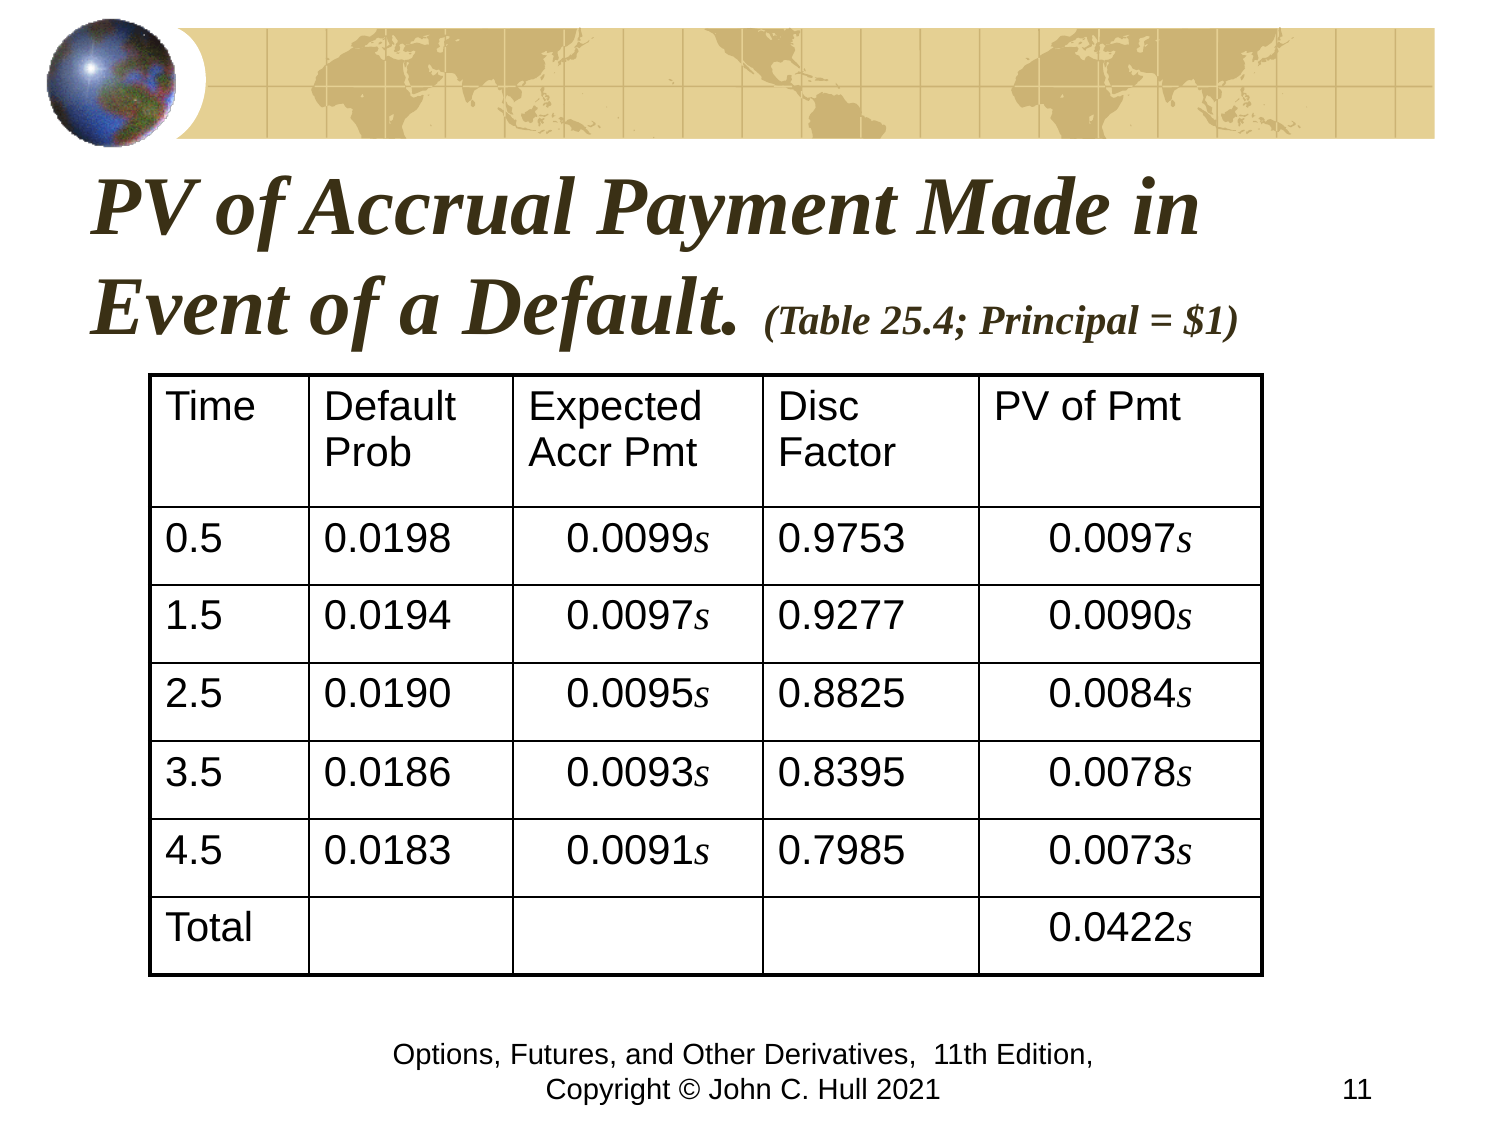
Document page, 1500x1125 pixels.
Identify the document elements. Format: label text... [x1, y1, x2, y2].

table_cell 0.0093s [514, 742, 762, 818]
table_header PV of Pmt [980, 377, 1260, 506]
table_cell 0.0099s [514, 508, 762, 584]
table_cell 0.0422s [980, 898, 1260, 973]
table_cell 0.0091s [514, 820, 762, 896]
table_cell 1.5 [152, 586, 308, 662]
table_cell 0.0078s [980, 742, 1260, 818]
table_cell 0.0090s [980, 586, 1260, 662]
table_cell 0.0186 [310, 742, 512, 818]
table_header Expected Accr Pmt [514, 377, 762, 506]
picture [42, 14, 190, 151]
table_cell 0.5 [152, 508, 308, 584]
table_header Default Prob [310, 377, 512, 506]
table_cell [514, 898, 762, 973]
title PV of Accrual Payment Made in Event of a Default. (Table 25.4; Principal = $1) [75, 87, 1375, 265]
table_cell 0.0183 [310, 820, 512, 896]
table_cell 0.9277 [764, 586, 978, 662]
table_cell 0.7985 [764, 820, 978, 896]
table_cell 0.8395 [764, 742, 978, 818]
table_cell Total [152, 898, 308, 973]
table_cell 0.0198 [310, 508, 512, 584]
table_cell [764, 898, 978, 973]
table_cell 0.0097s [514, 586, 762, 662]
footer Options, Futures, and Other Derivatives, 11th Edition, Copyright © John C. Hull 2021 [349, 1037, 1074, 1113]
table_cell 2.5 [152, 664, 308, 740]
table_cell 0.0084s [980, 664, 1260, 740]
table_cell 3.5 [152, 742, 308, 818]
table_cell 0.0095s [514, 664, 762, 740]
table_header Time [152, 377, 308, 506]
table_cell 0.9753 [764, 508, 978, 584]
table_cell 0.0073s [980, 820, 1260, 896]
table_cell [310, 898, 512, 973]
table_header Disc Factor [764, 377, 978, 506]
table_cell 0.8825 [764, 664, 978, 740]
table_cell 0.0190 [310, 664, 512, 740]
table_cell 0.0097s [980, 508, 1260, 584]
slide_number 11 [1074, 1037, 1388, 1113]
table_cell 4.5 [152, 820, 308, 896]
table_cell 0.0194 [310, 586, 512, 662]
